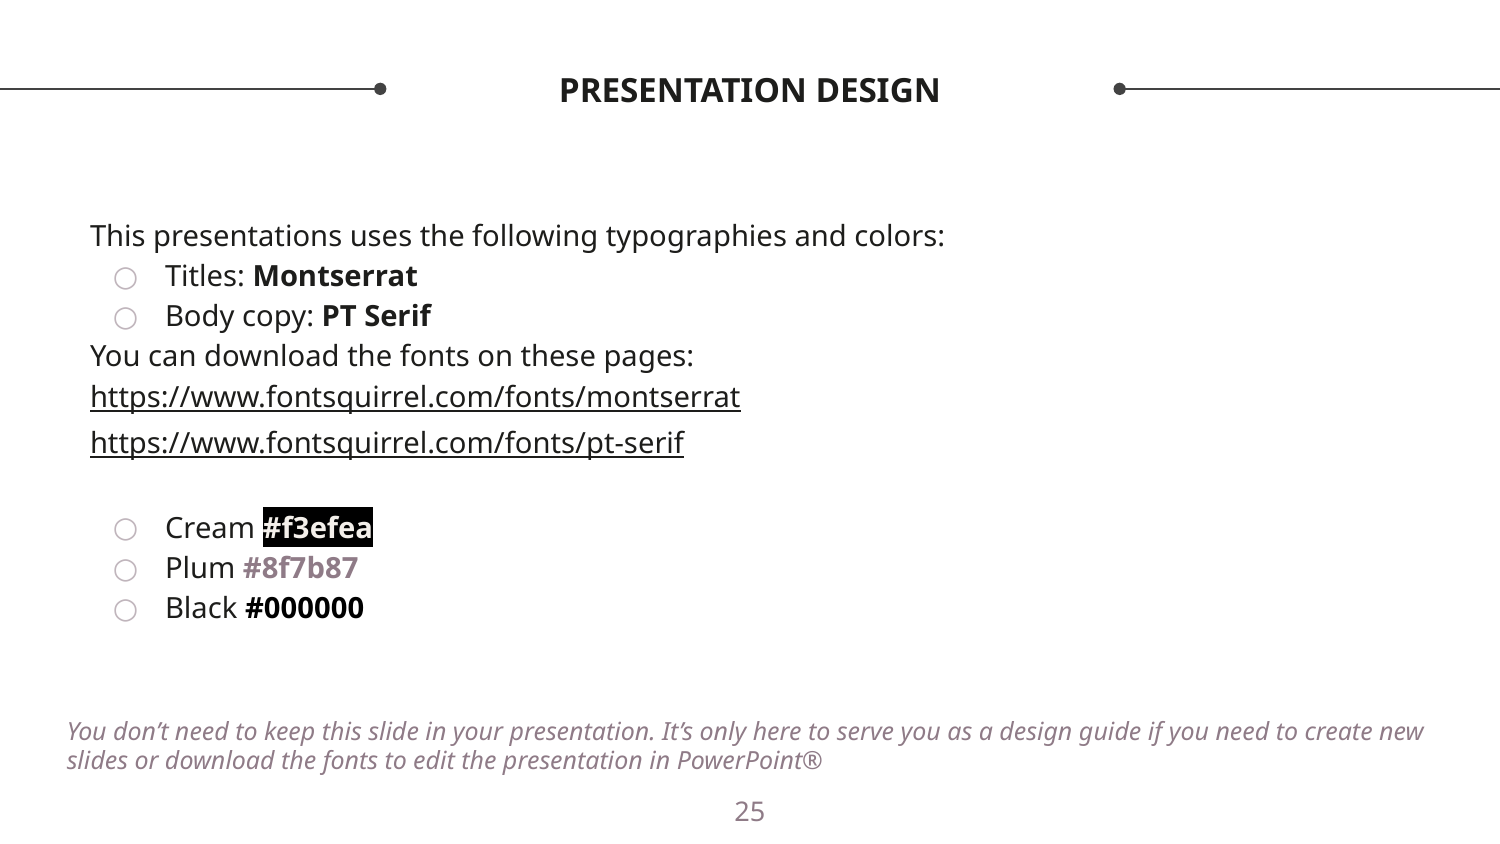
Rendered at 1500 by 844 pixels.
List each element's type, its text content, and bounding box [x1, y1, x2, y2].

list This presentations uses the following typographies and colors: Titles: Montserrat Body copy: PT Serif You can download the fonts on these pages: https://www.fontsquirrel.com/fonts/montserrat https://www.fontsquirrel.com/fonts/pt-serif Cream #f3efea Plum #8f7b87 Black #000000 [75, 196, 1425, 634]
text_box You don’t need to keep this slide in your presentation. It’s only here to serve you as a design guide if you need to create new slides or download the fonts to edit the presentation in PowerPoint® [51, 699, 1451, 789]
title PRESENTATION DESIGN [380, 18, 1120, 160]
slide_number ‹#› [705, 779, 795, 844]
